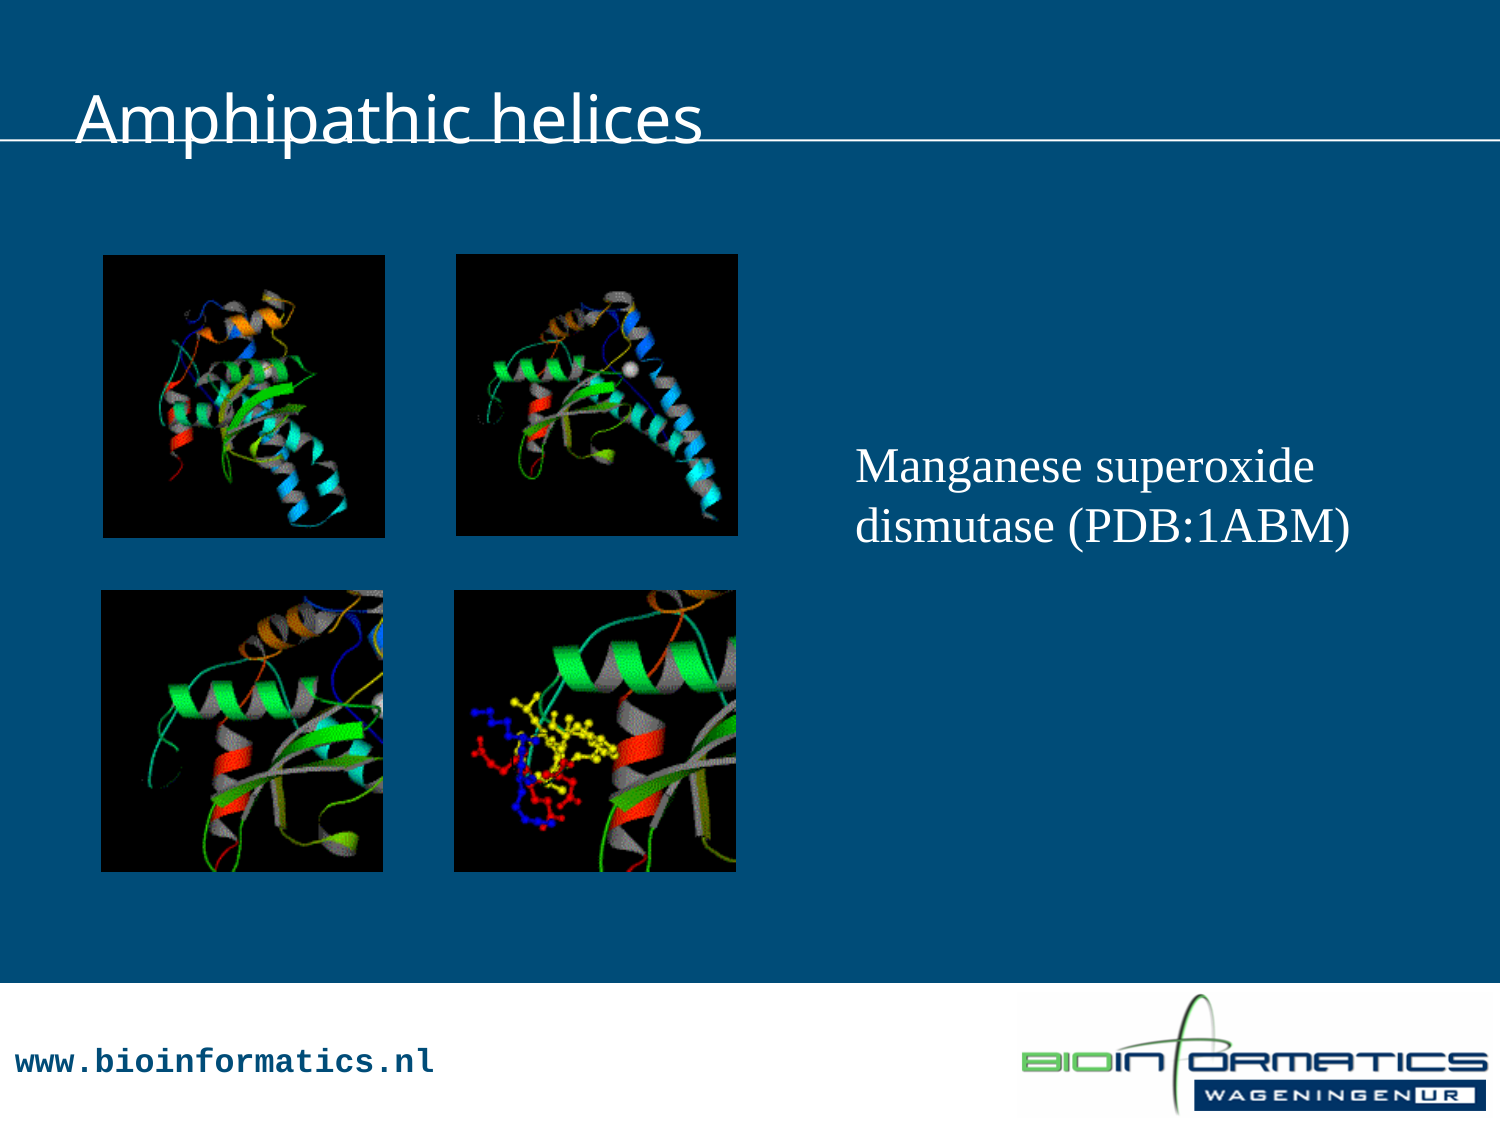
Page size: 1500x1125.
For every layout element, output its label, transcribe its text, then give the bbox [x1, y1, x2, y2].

text_box Manganese superoxide dismutase (PDB:1ABM) [840, 425, 1380, 561]
title Amphipathic helices [74, 60, 1426, 226]
picture [454, 590, 737, 872]
picture [101, 590, 384, 872]
picture [102, 255, 385, 538]
picture [455, 254, 738, 536]
picture [0, 984, 1500, 1125]
